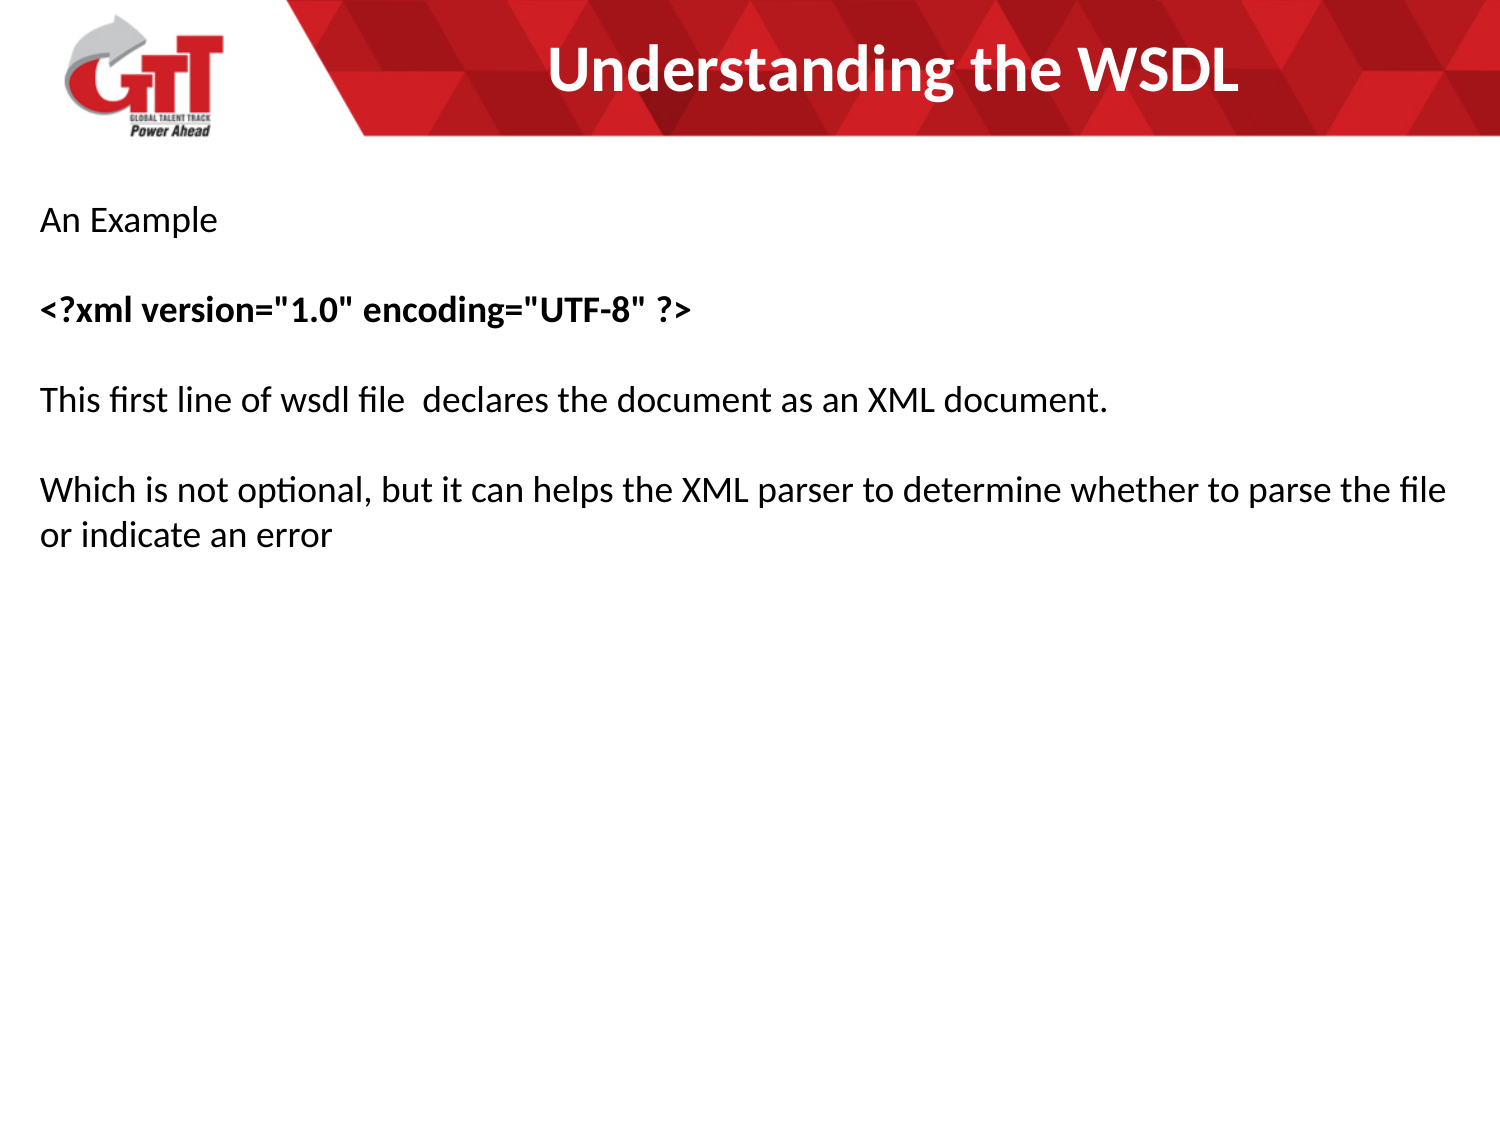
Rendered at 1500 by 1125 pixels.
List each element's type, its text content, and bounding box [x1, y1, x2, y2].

text_box An Example <?xml version="1.0" encoding="UTF-8" ?> This first line of wsdl file declares the document as an XML document. Which is not optional, but it can helps the XML parser to determine whether to parse the file or indicate an error [24, 187, 1482, 608]
title Understanding the WSDL [324, 12, 1463, 118]
picture [0, 0, 1500, 1125]
